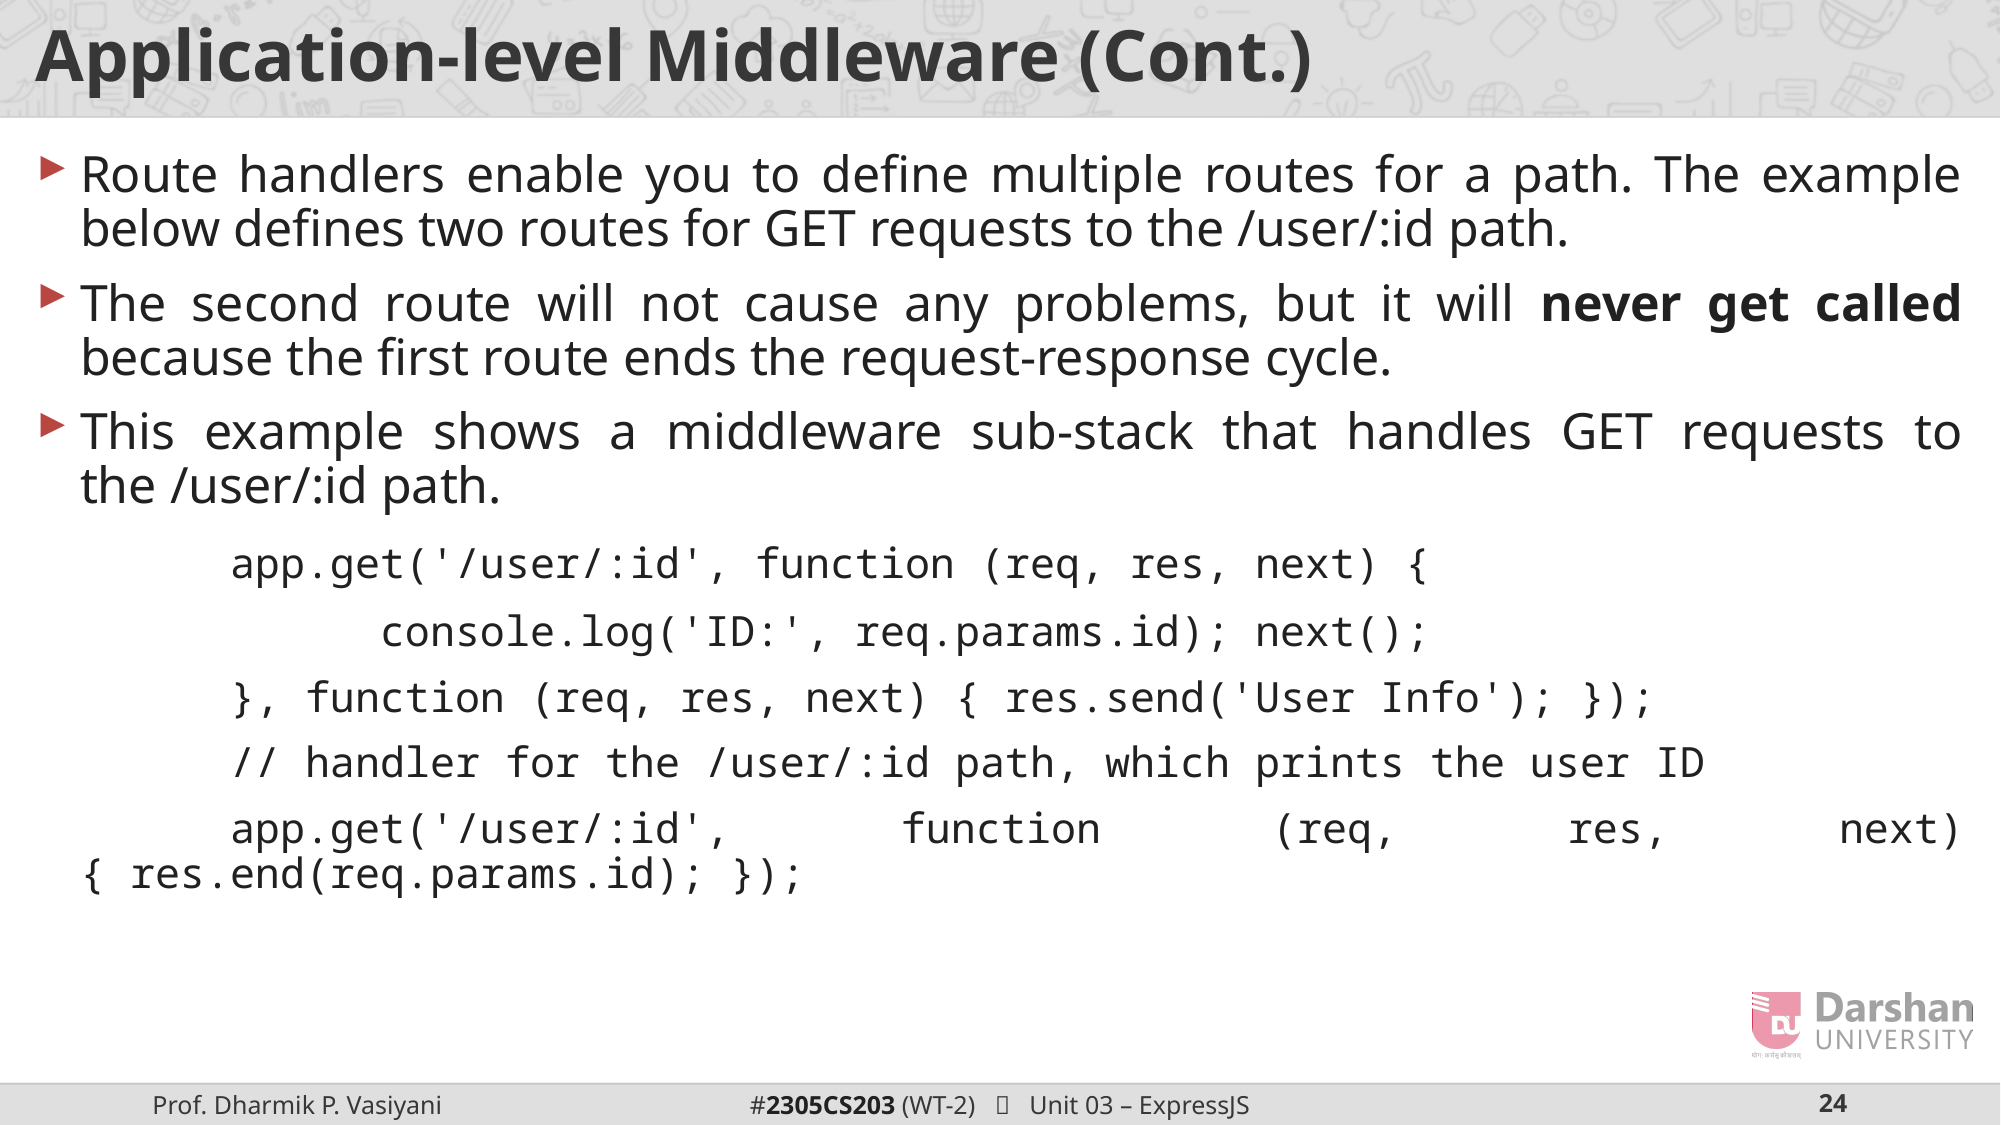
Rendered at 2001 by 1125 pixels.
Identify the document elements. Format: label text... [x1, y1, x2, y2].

list Route handlers enable you to define multiple routes for a path. The example below defines two routes for GET requests to the /user/:id path. The second route will not cause any problems, but it will never get called because the first route ends the request-response cycle. This example shows a middleware sub-stack that handles GET requests to the /user/:id path. app.get('/user/:id', function (req, res, next) { console.log('ID:', req.params.id); next(); }, function (req, res, next) { res.send('User Info'); }); // handler for the /user/:id path, which prints the user ID app.get('/user/:id', function (req, res, next) { res.end(req.params.id); }); [21, 141, 1979, 1059]
title Application-level Middleware (Cont.) [0, 0, 2000, 117]
